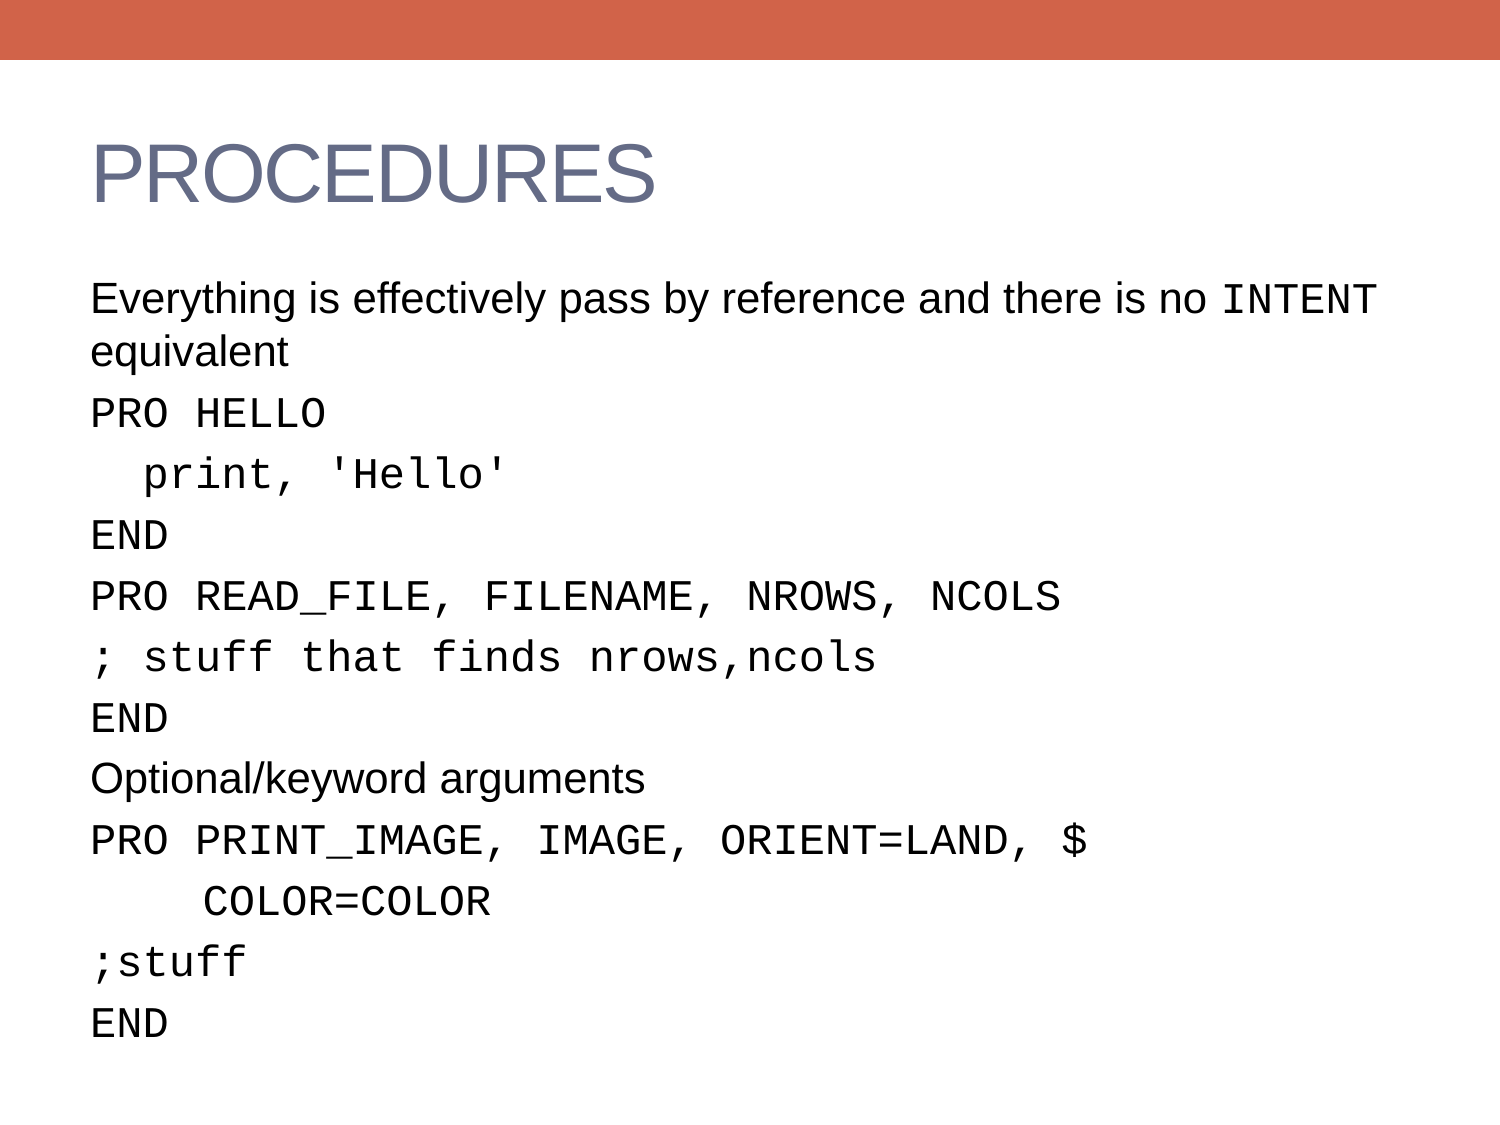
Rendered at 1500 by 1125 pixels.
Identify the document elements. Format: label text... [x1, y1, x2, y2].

title PROCEDURES [75, 87, 1425, 250]
list Everything is effectively pass by reference and there is no INTENT equivalent PRO HELLO print, 'Hello' END PRO READ_FILE, FILENAME, NROWS, NCOLS ; stuff that finds nrows,ncols END Optional/keyword arguments PRO PRINT_IMAGE, IMAGE, ORIENT=LAND, $ COLOR=COLOR ;stuff END [75, 262, 1425, 1063]
